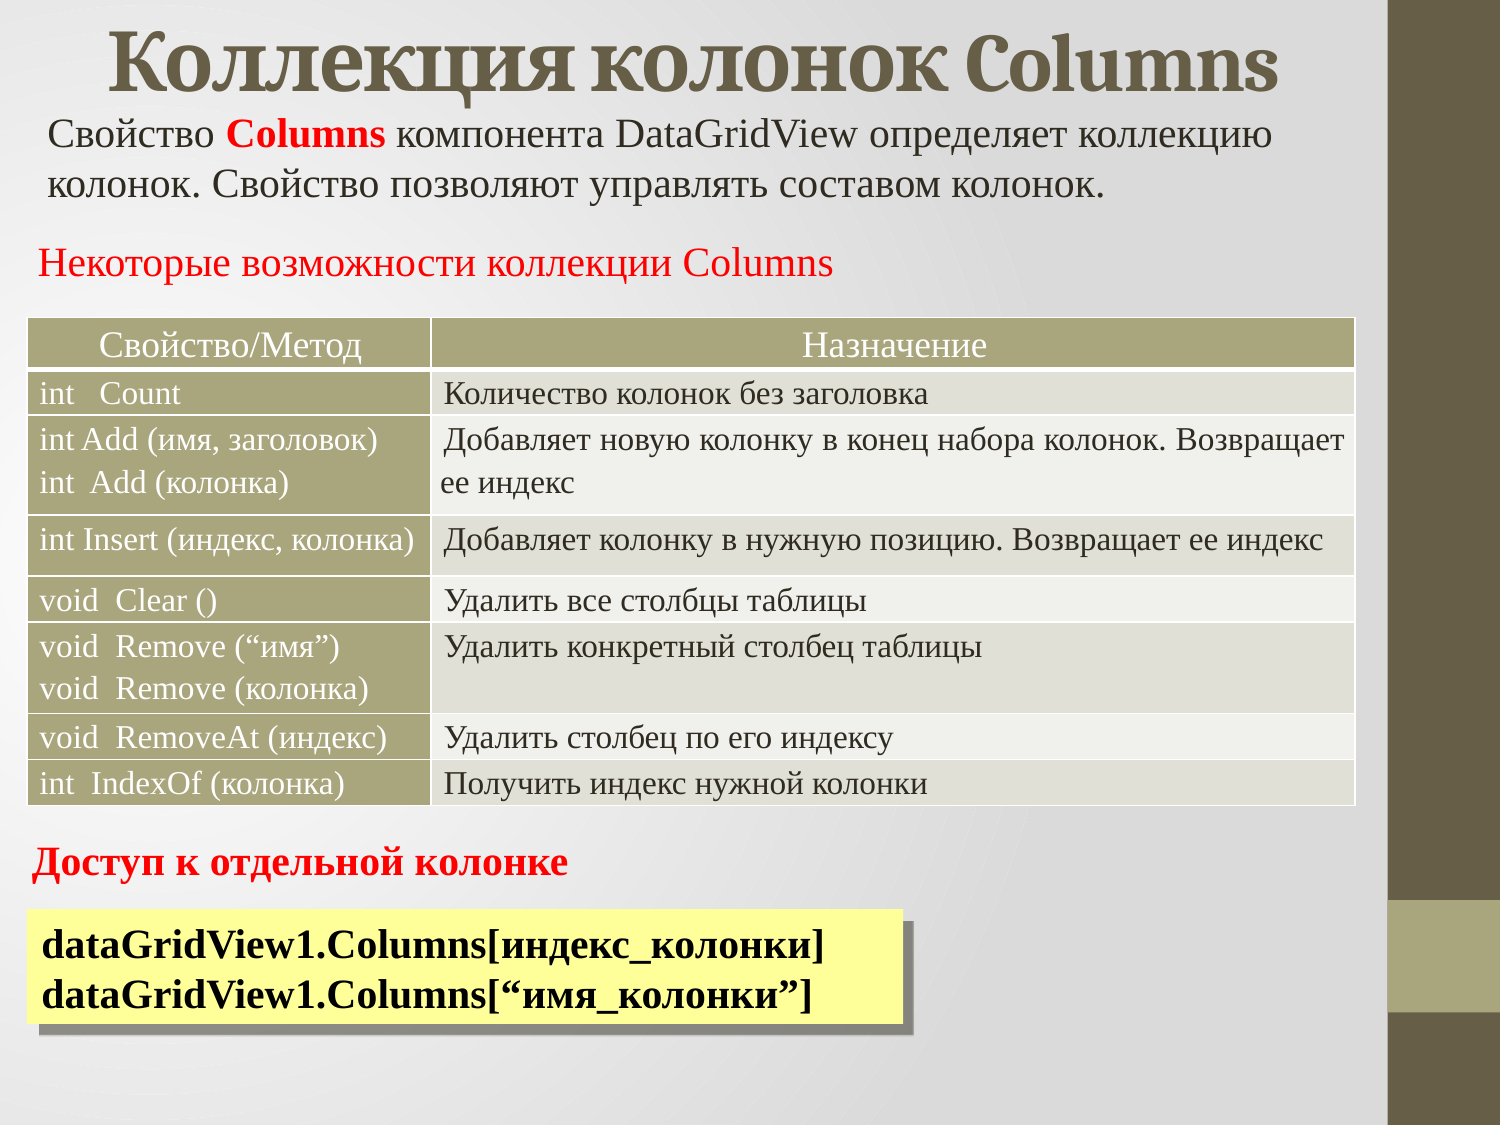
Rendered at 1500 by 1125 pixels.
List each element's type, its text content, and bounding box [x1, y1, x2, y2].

table_cell void Clear () [28, 577, 430, 621]
table_cell Добавляет новую колонку в конец набора колонок. Возвращает ее индекс [432, 416, 1354, 514]
table_cell Удалить столбец по его индексу [432, 714, 1354, 759]
table_cell Количество колонок без заголовка [432, 372, 1354, 414]
table_cell void Remove (“имя”) void Remove (колонка) [28, 623, 430, 713]
text_box Некоторые возможности коллекции Columns [22, 227, 1345, 292]
table_cell int IndexOf (колонка) [28, 760, 430, 805]
title Коллекция колонок Columns [0, 0, 1388, 122]
table_header Свойство/Метод [28, 318, 430, 367]
text_box dataGridView1.Columns[индекс_колонки] dataGridView1.Columns[“имя_колонки”] [26, 909, 904, 1024]
table_cell int Add (имя, заголовок) int Add (колонка) [28, 416, 430, 514]
table_cell void RemoveAt (индекс) [28, 714, 430, 759]
table_cell int Count [28, 372, 430, 414]
table_cell Удалить конкретный столбец таблицы [432, 623, 1354, 713]
text_box Доступ к отдельной колонке [31, 833, 1098, 884]
table_header Назначение [432, 318, 1354, 367]
text_box Свойство Columns компонента DataGridView определяет коллекцию колонок. Свойство позволяют управлять составом колонок. [32, 98, 1376, 214]
table_cell Удалить все столбцы таблицы [432, 577, 1354, 621]
table_cell Добавляет колонку в нужную позицию. Возвращает ее индекс [432, 516, 1354, 575]
table_cell int Insert (индекс, колонка) [28, 516, 430, 575]
table_cell Получить индекс нужной колонки [432, 760, 1354, 805]
